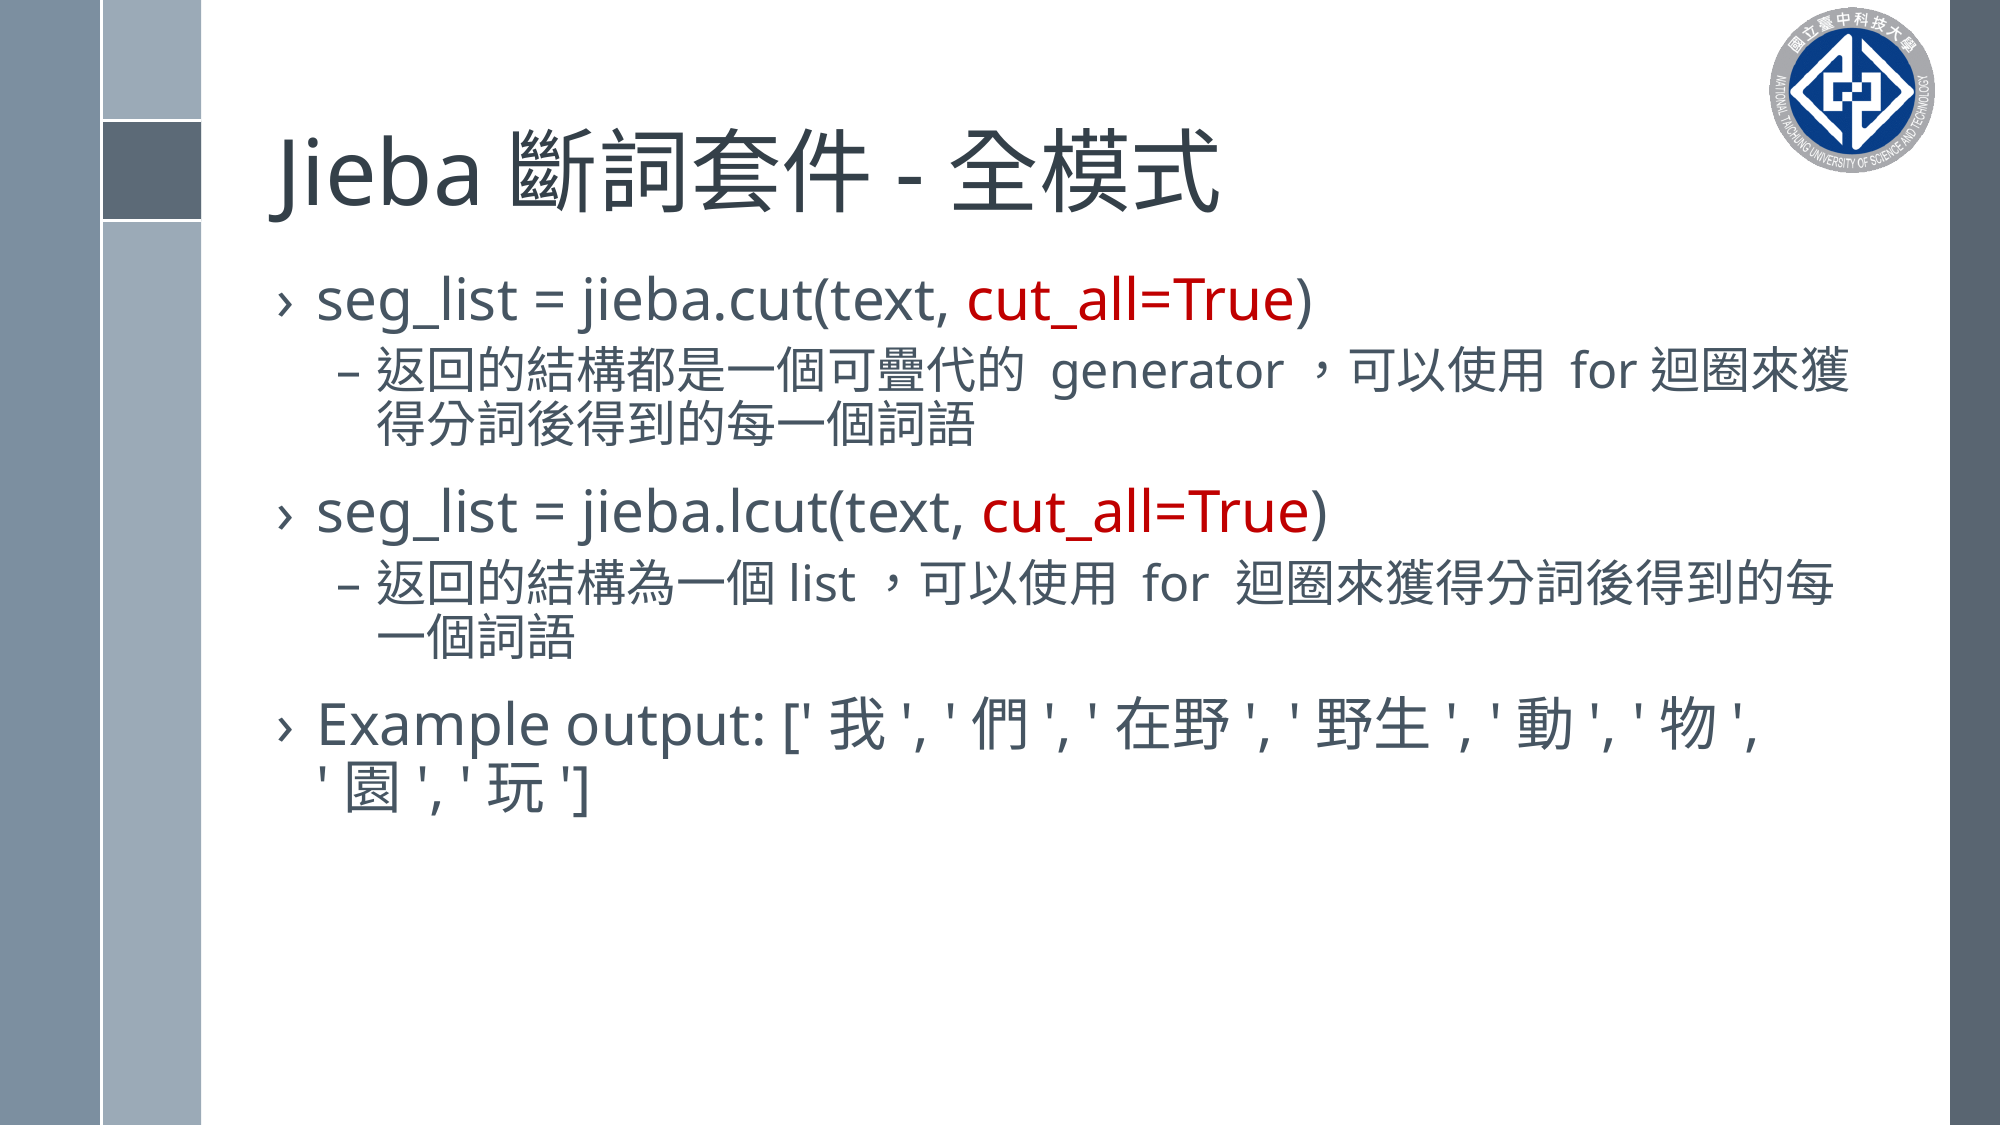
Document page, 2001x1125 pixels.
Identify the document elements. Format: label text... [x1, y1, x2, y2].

list seg_list = jieba.cut(text, cut_all=True) 返回的結構都是一個可疊代的 generator，可以使用 for迴圈來獲得分詞後得到的每一個詞語 seg_list = jieba.lcut(text, cut_all=True) 返回的結構為一個list，可以使用 for 迴圈來獲得分詞後得到的每一個詞語 Example output: ['我', '們', '在野', '野生', '動', '物', '園', '玩'] [261, 262, 1867, 1013]
picture [1769, 7, 1935, 173]
title Jieba斷詞套件-全模式 [261, 29, 1867, 233]
